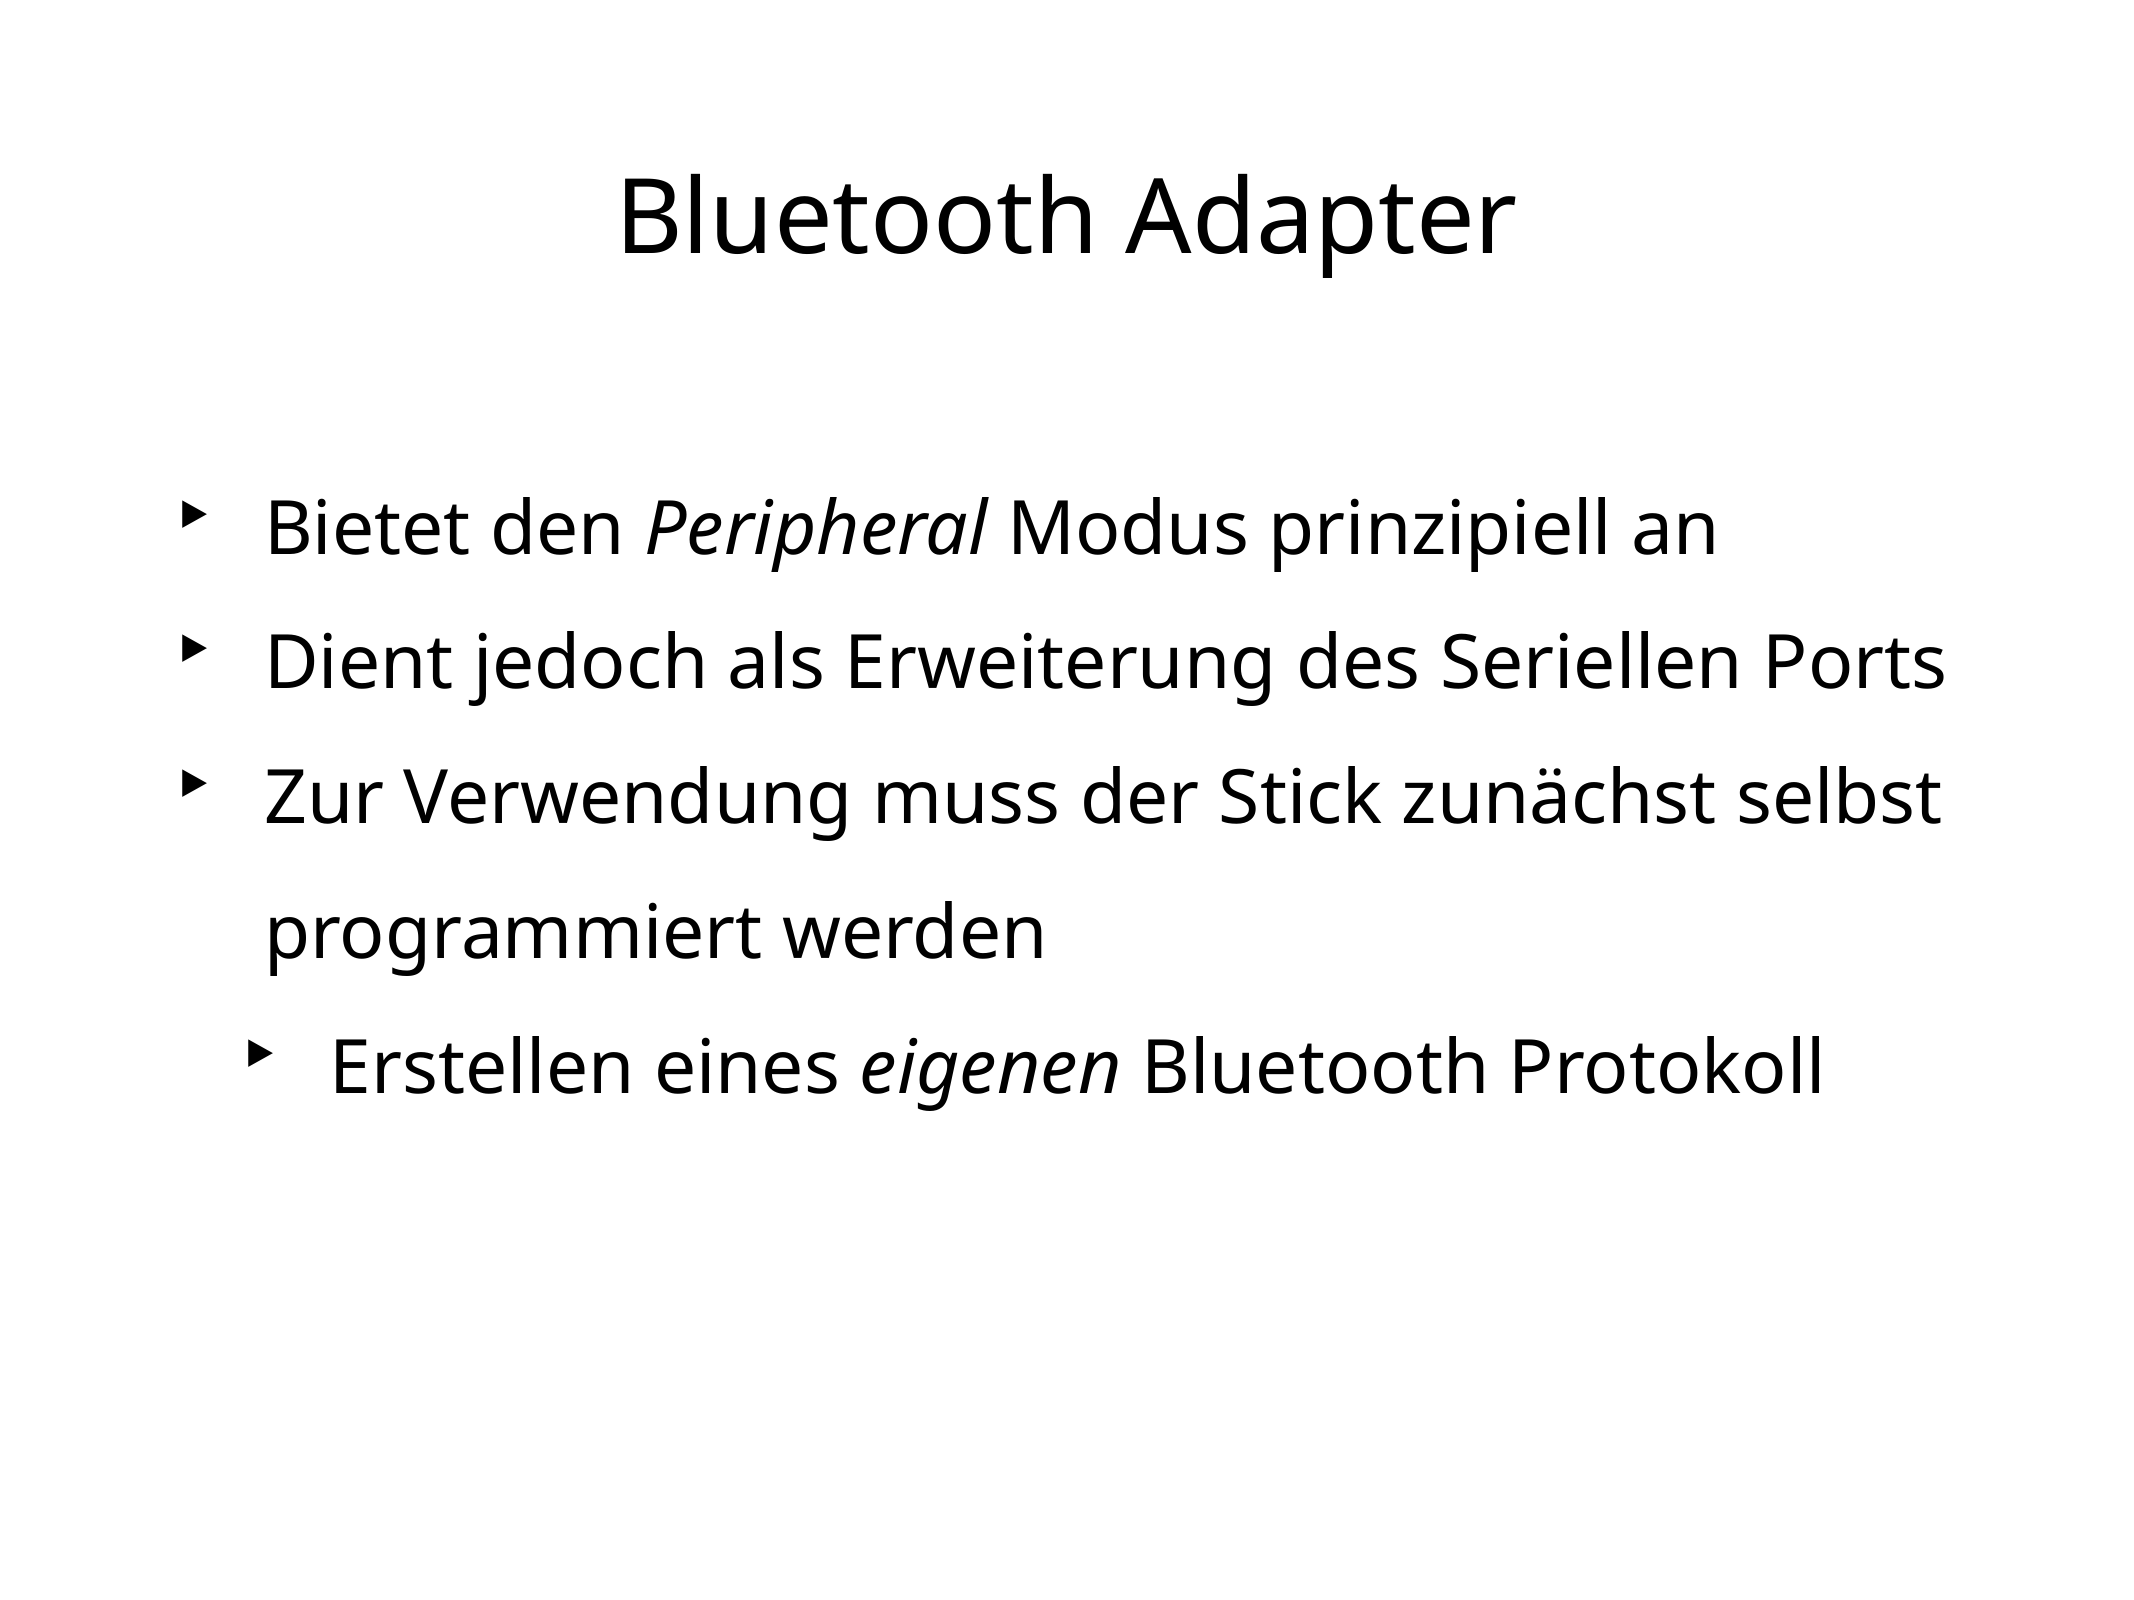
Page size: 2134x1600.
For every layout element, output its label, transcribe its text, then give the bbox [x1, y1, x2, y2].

text_box Bietet den Peripheral Modus prinzipiell an Dient jedoch als Erweiterung des Seriellen Ports Zur Verwendung muss der Stick zunächst selbst programmiert werden Erstellen eines eigenen Bluetooth Protokoll [163, 425, 1970, 1174]
text_box Bluetooth Adapter [299, 118, 1834, 283]
